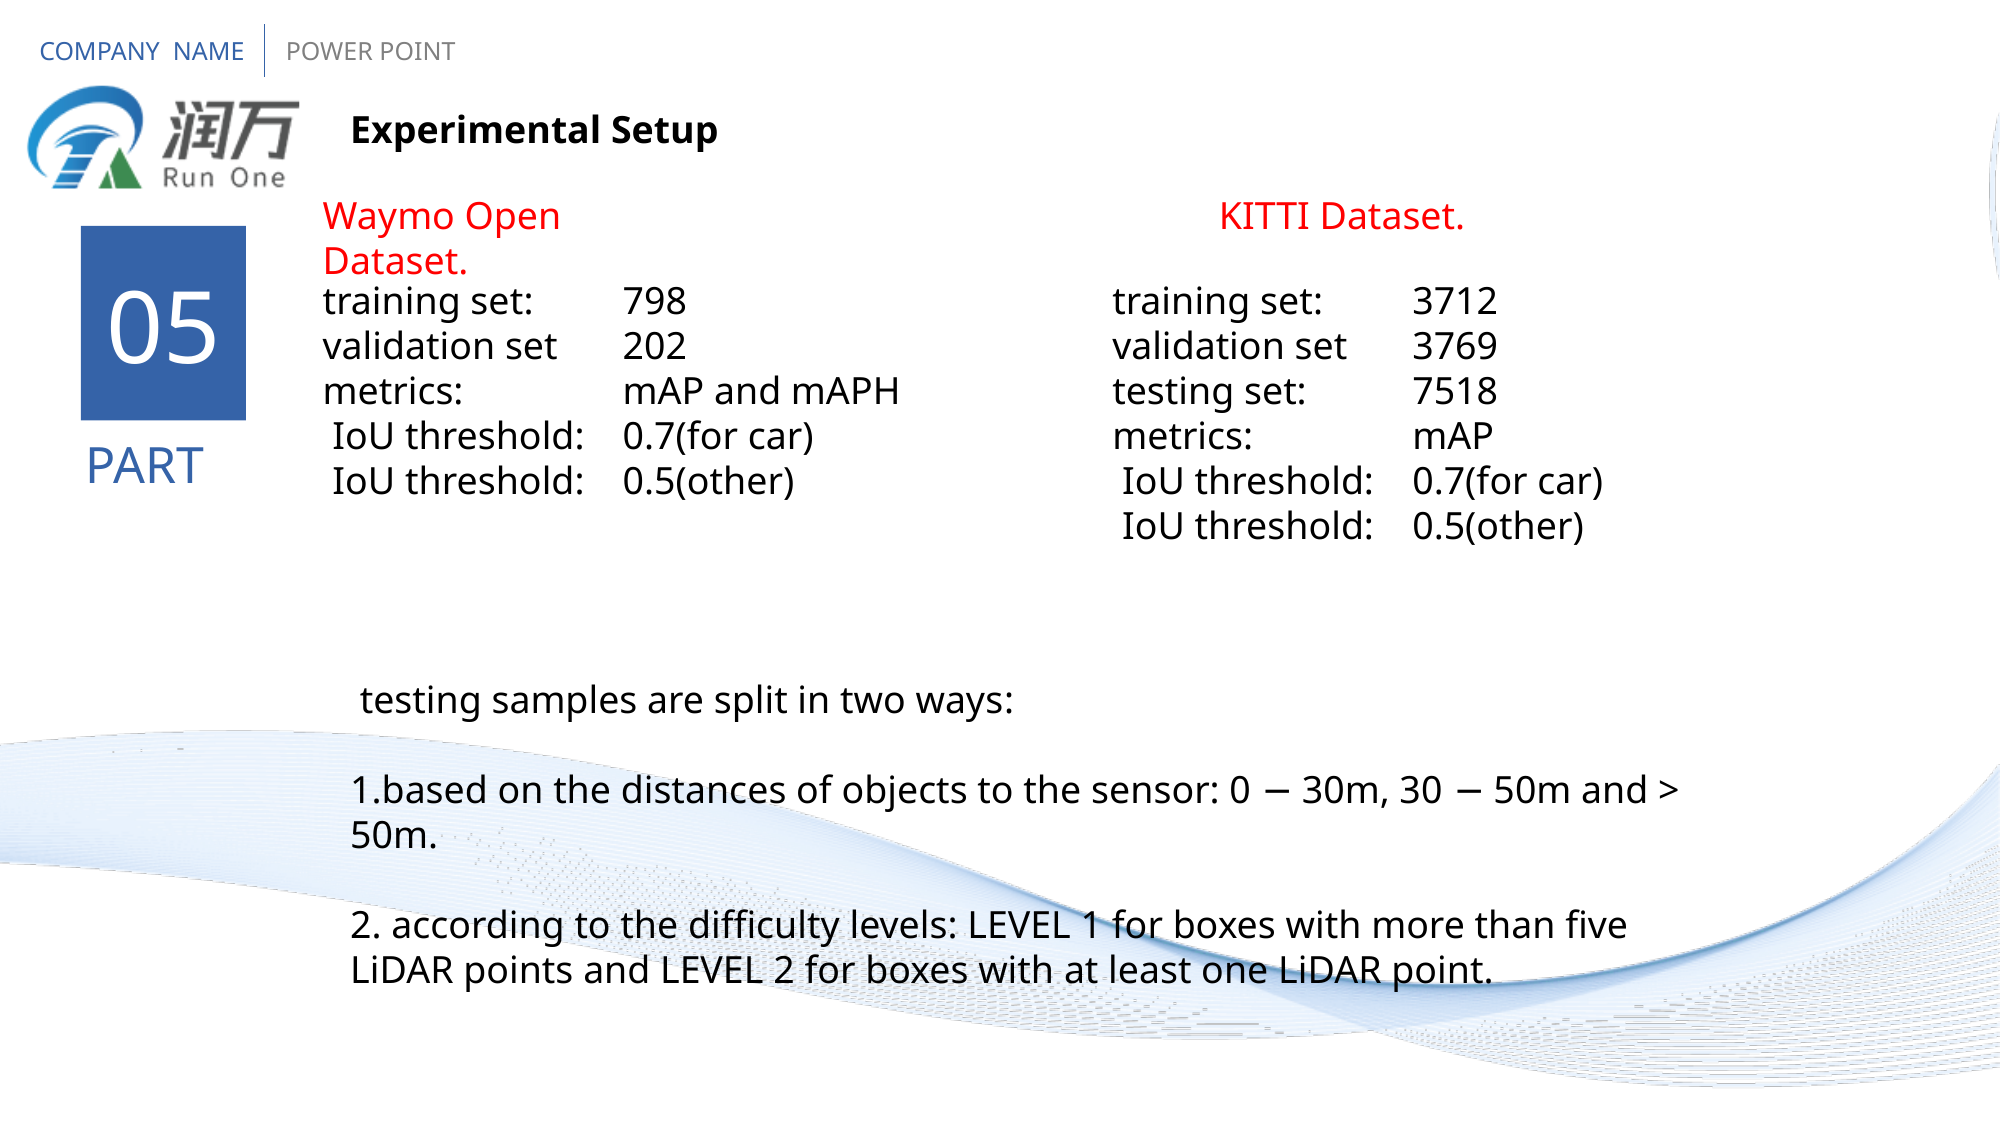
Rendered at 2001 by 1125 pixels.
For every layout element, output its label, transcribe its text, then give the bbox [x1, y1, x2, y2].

text_box Experimental Setup [335, 98, 753, 159]
picture [0, 0, 2000, 1125]
text_box Waymo Open Dataset. [307, 184, 725, 289]
text_box testing samples are split in two ways: 1.based on the distances of objects to the sensor: 0 − 30m, 30 − 50m and > 50m. 2. according to the difficulty levels: LEVEL 1 for boxes with more than five LiDAR points and LEVEL 2 for boxes with at least one LiDAR point. [335, 668, 1737, 999]
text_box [70, 240, 256, 503]
text_box training set: 3712 validation set 3769 testing set: 7518 metrics: mAP IoU threshold: 0.7(for car) IoU threshold: 0.5(other) [1097, 269, 1673, 600]
text_box training set: 798 validation set 202 metrics: mAP and mAPH IoU threshold: 0.7(for car) IoU threshold: 0.5(other) [308, 269, 981, 555]
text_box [19, 24, 474, 77]
text_box KITTI Dataset. [1204, 184, 1621, 244]
